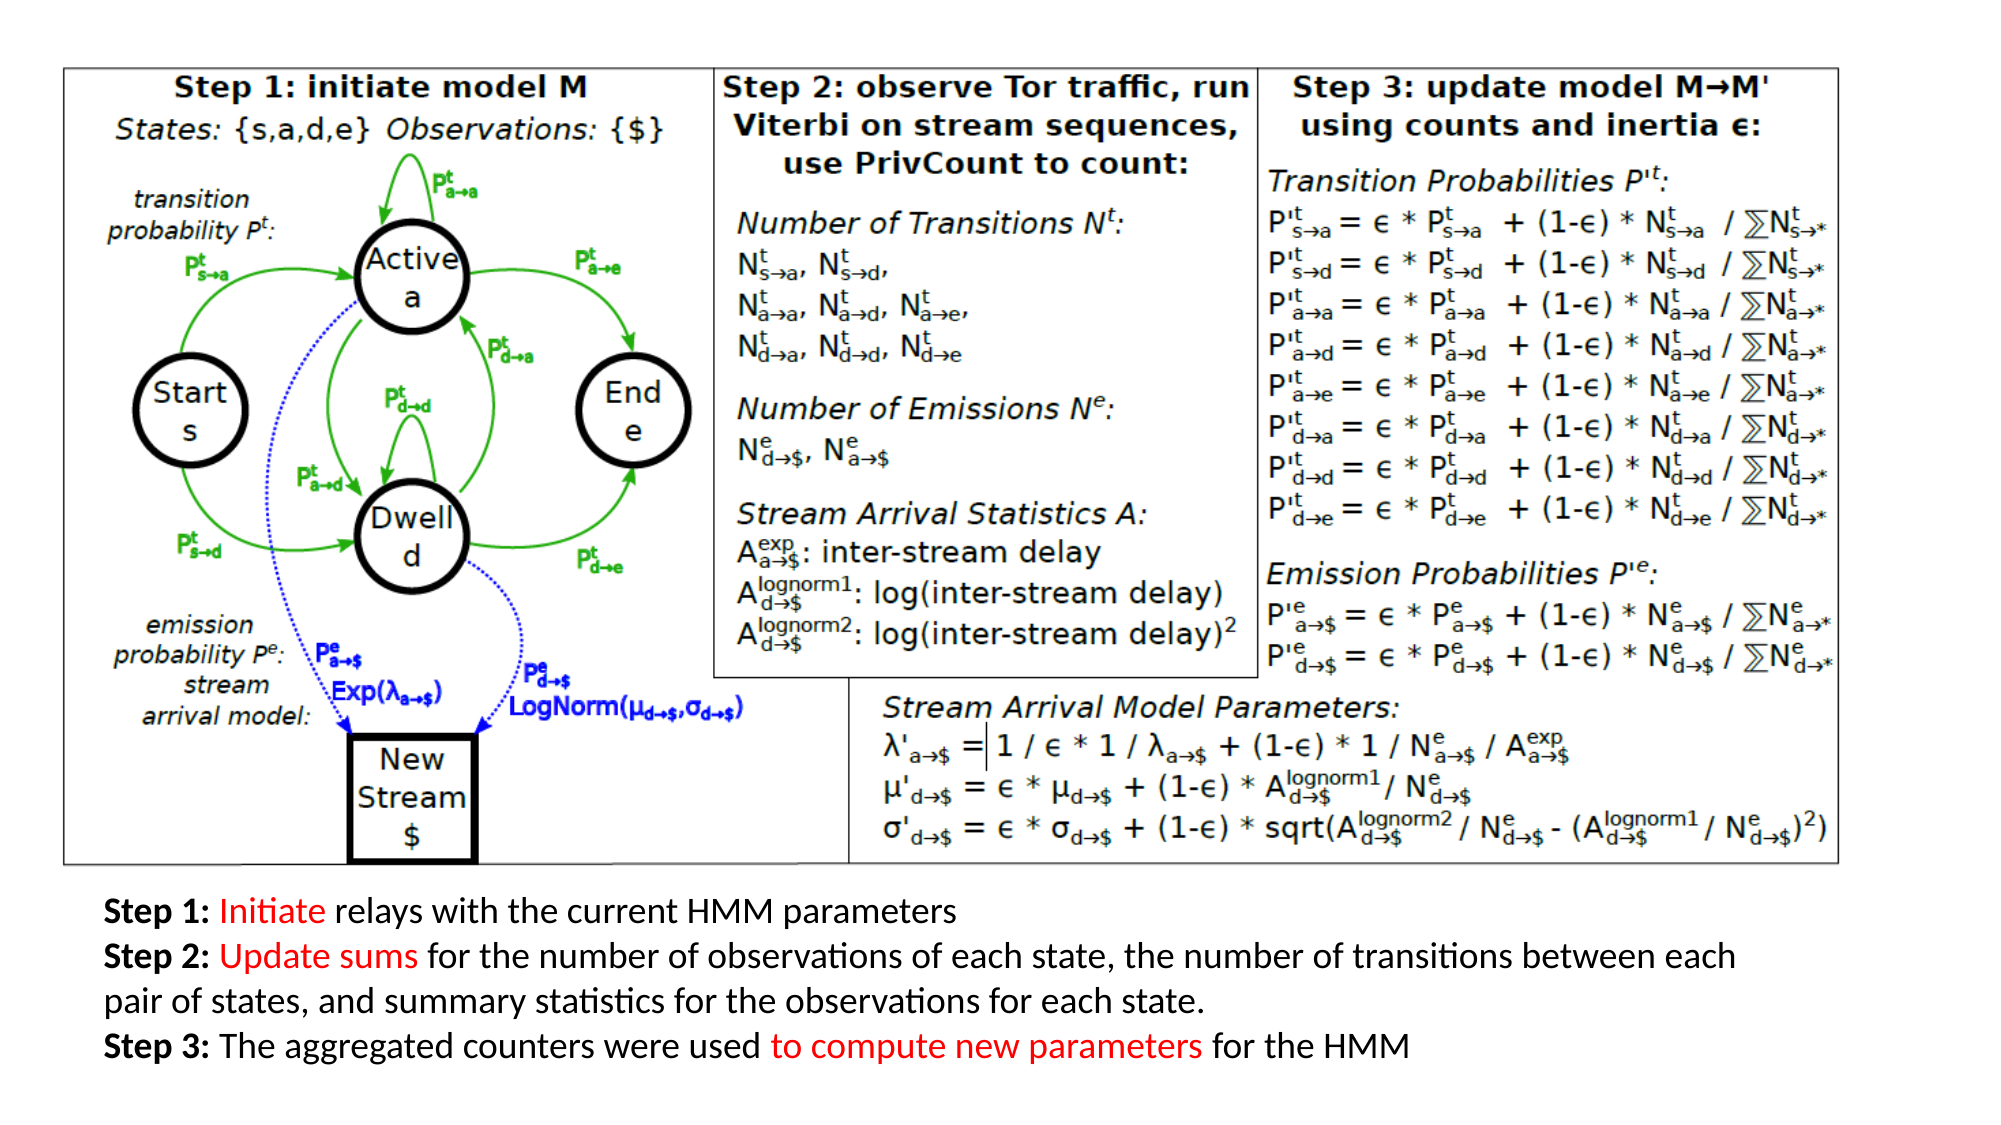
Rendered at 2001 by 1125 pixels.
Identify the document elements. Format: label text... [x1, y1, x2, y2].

picture [36, 43, 1876, 898]
text_box Step 1: Initiate relays with the current HMM parameters Step 2: Update sums for the number of observations of each state, the number of transitions between each pair of states, and summary statistics for the observations for each state. Step 3: The aggregated counters were used to compute new parameters for the HMM [88, 898, 1790, 1119]
